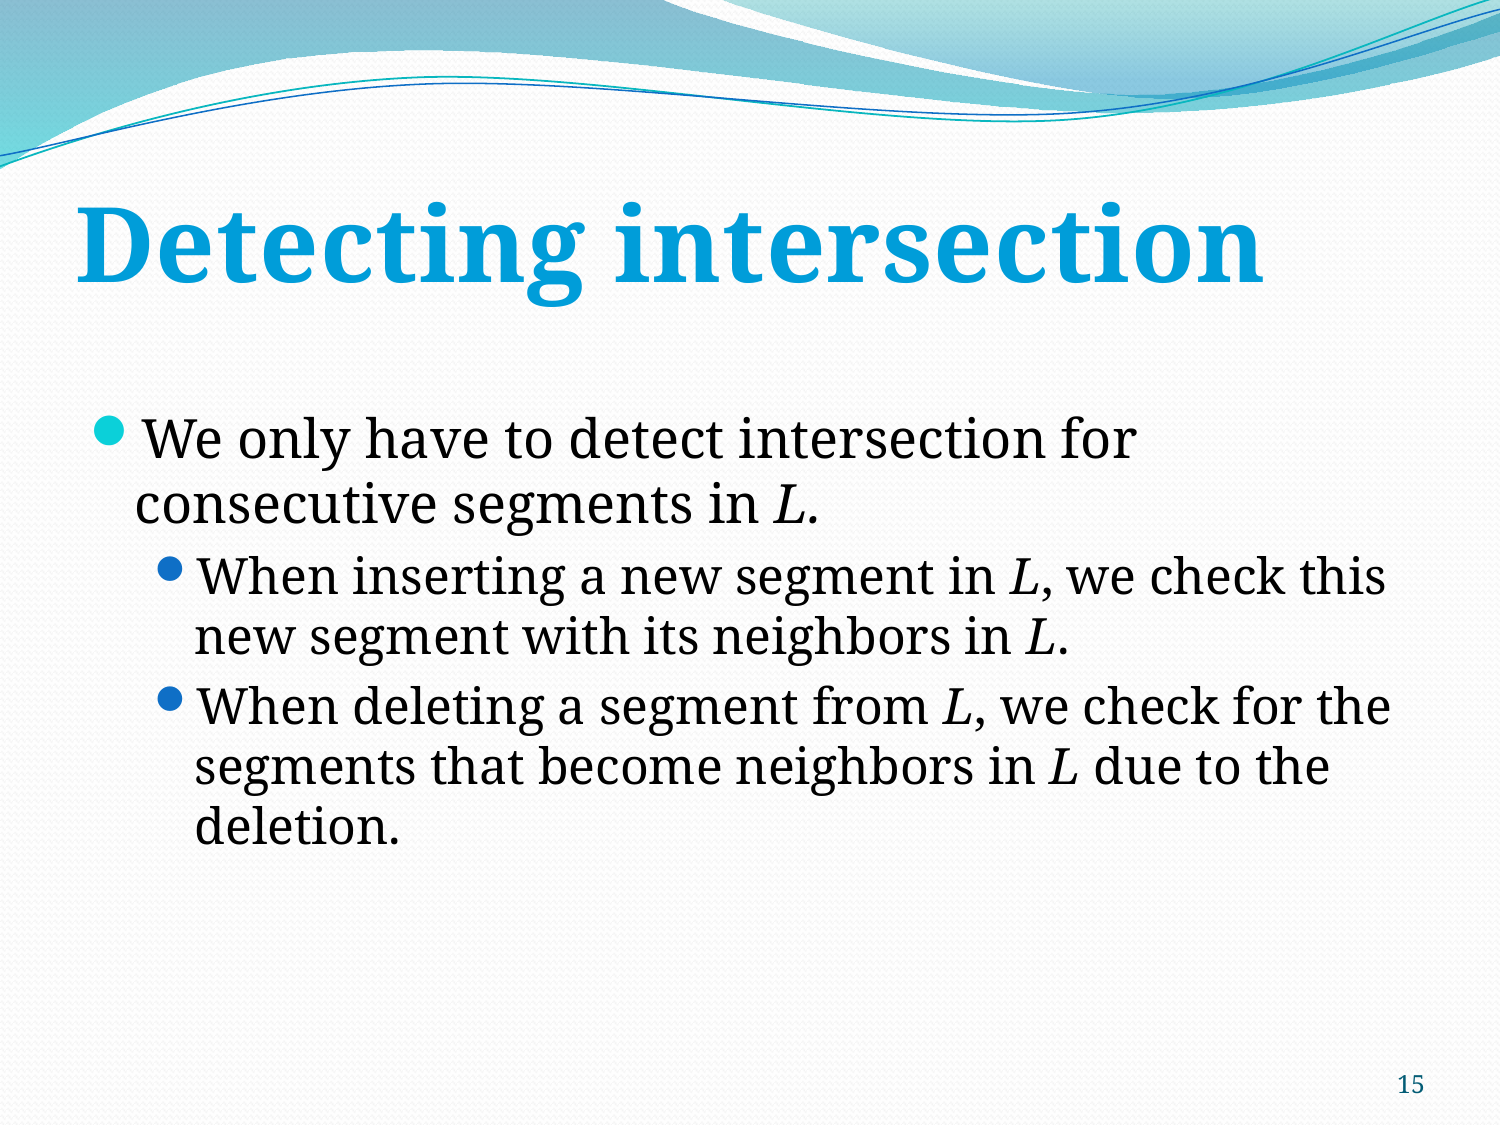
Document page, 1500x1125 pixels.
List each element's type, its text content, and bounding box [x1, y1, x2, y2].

slide_number 15 [1299, 1042, 1425, 1103]
list We only have to detect intersection for consecutive segments in L. When inserting a new segment in L, we check this new segment with its neighbors in L. When deleting a segment from L, we check for the segments that become neighbors in L due to the deletion. [75, 397, 1425, 1038]
title Detecting intersection [75, 115, 1425, 303]
